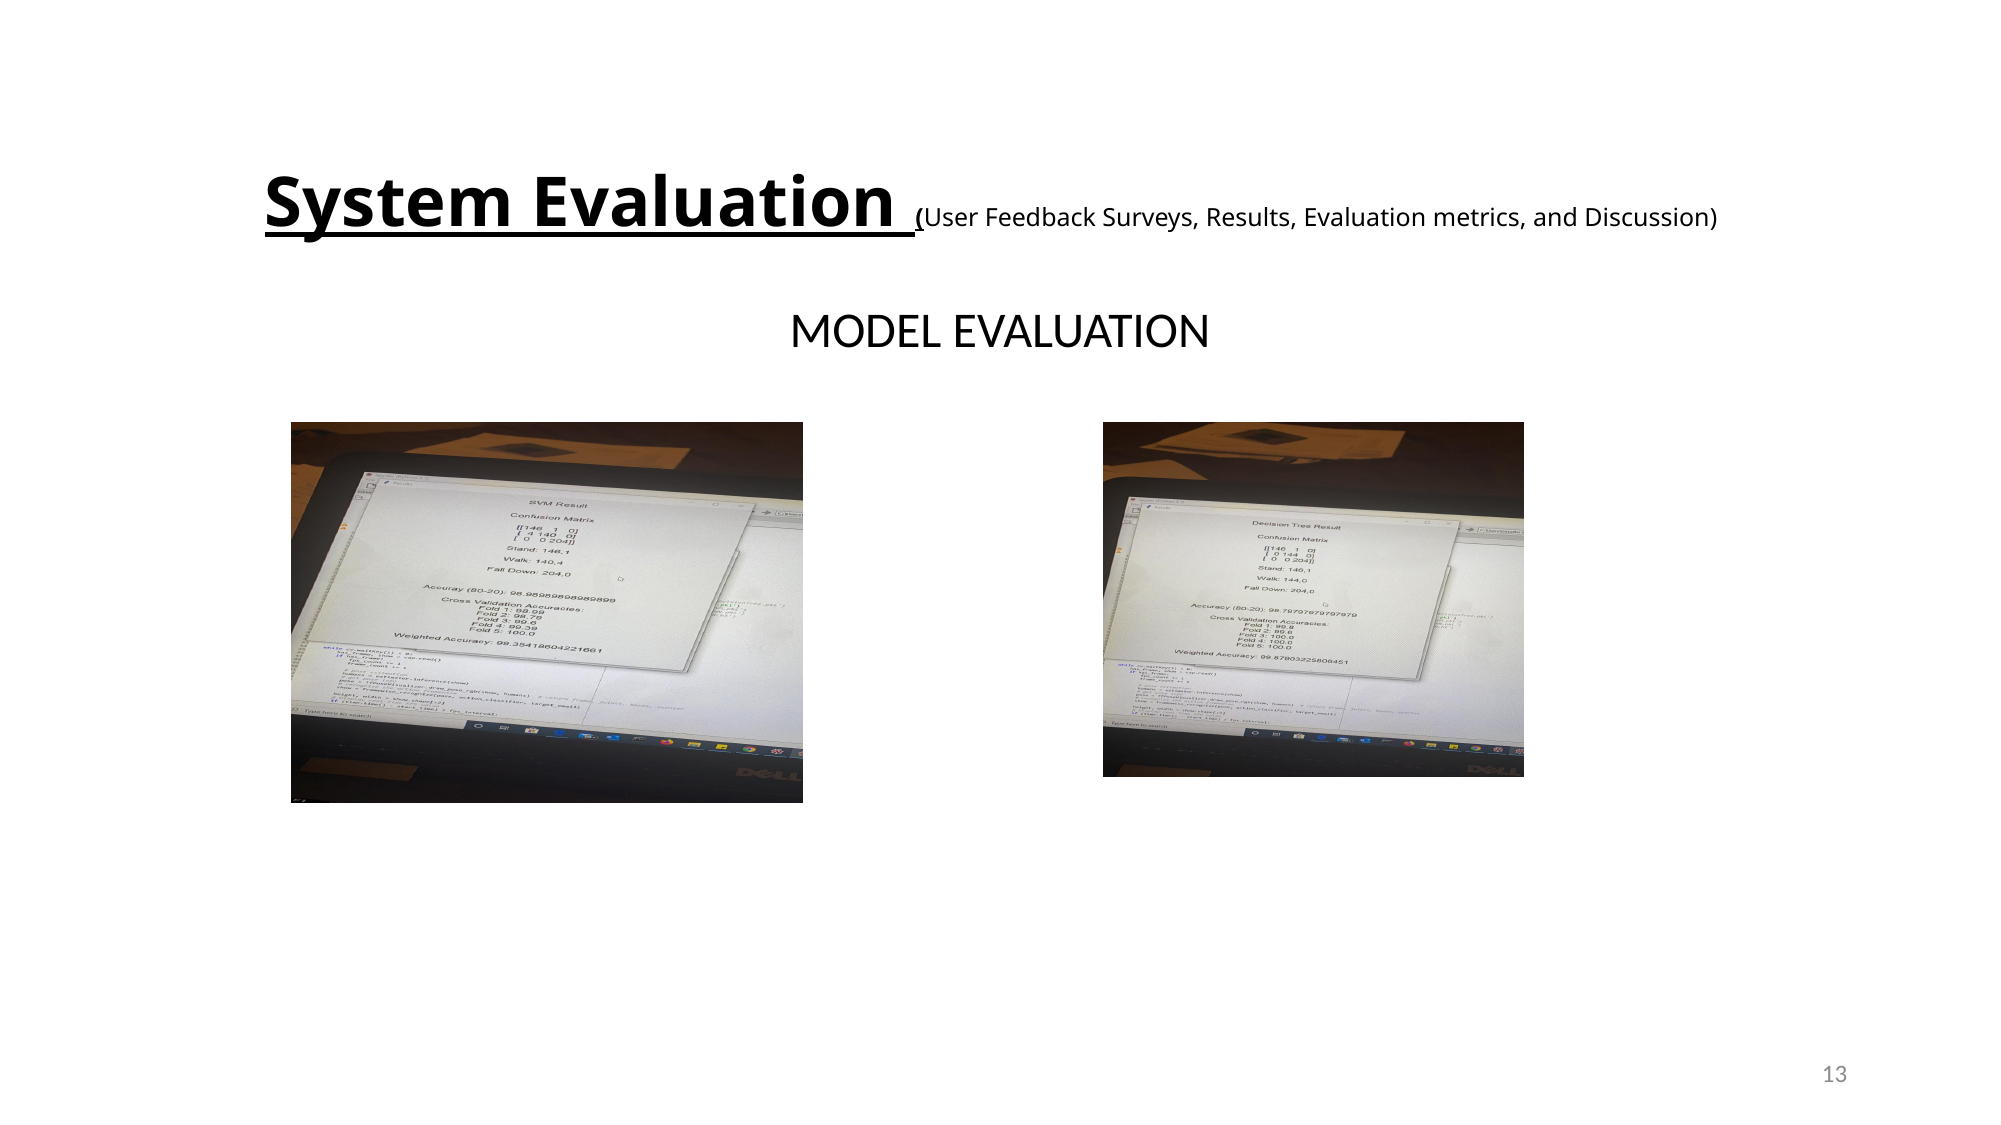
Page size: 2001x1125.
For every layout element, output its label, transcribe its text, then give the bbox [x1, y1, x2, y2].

picture [291, 422, 803, 804]
title System Evaluation (User Feedback Surveys, Results, Evaluation metrics, and Discussion) [249, 141, 1750, 250]
slide_number 13 [1412, 1042, 1863, 1103]
picture [1103, 422, 1524, 777]
subtitle MODEL EVALUATION [249, 297, 1750, 984]
